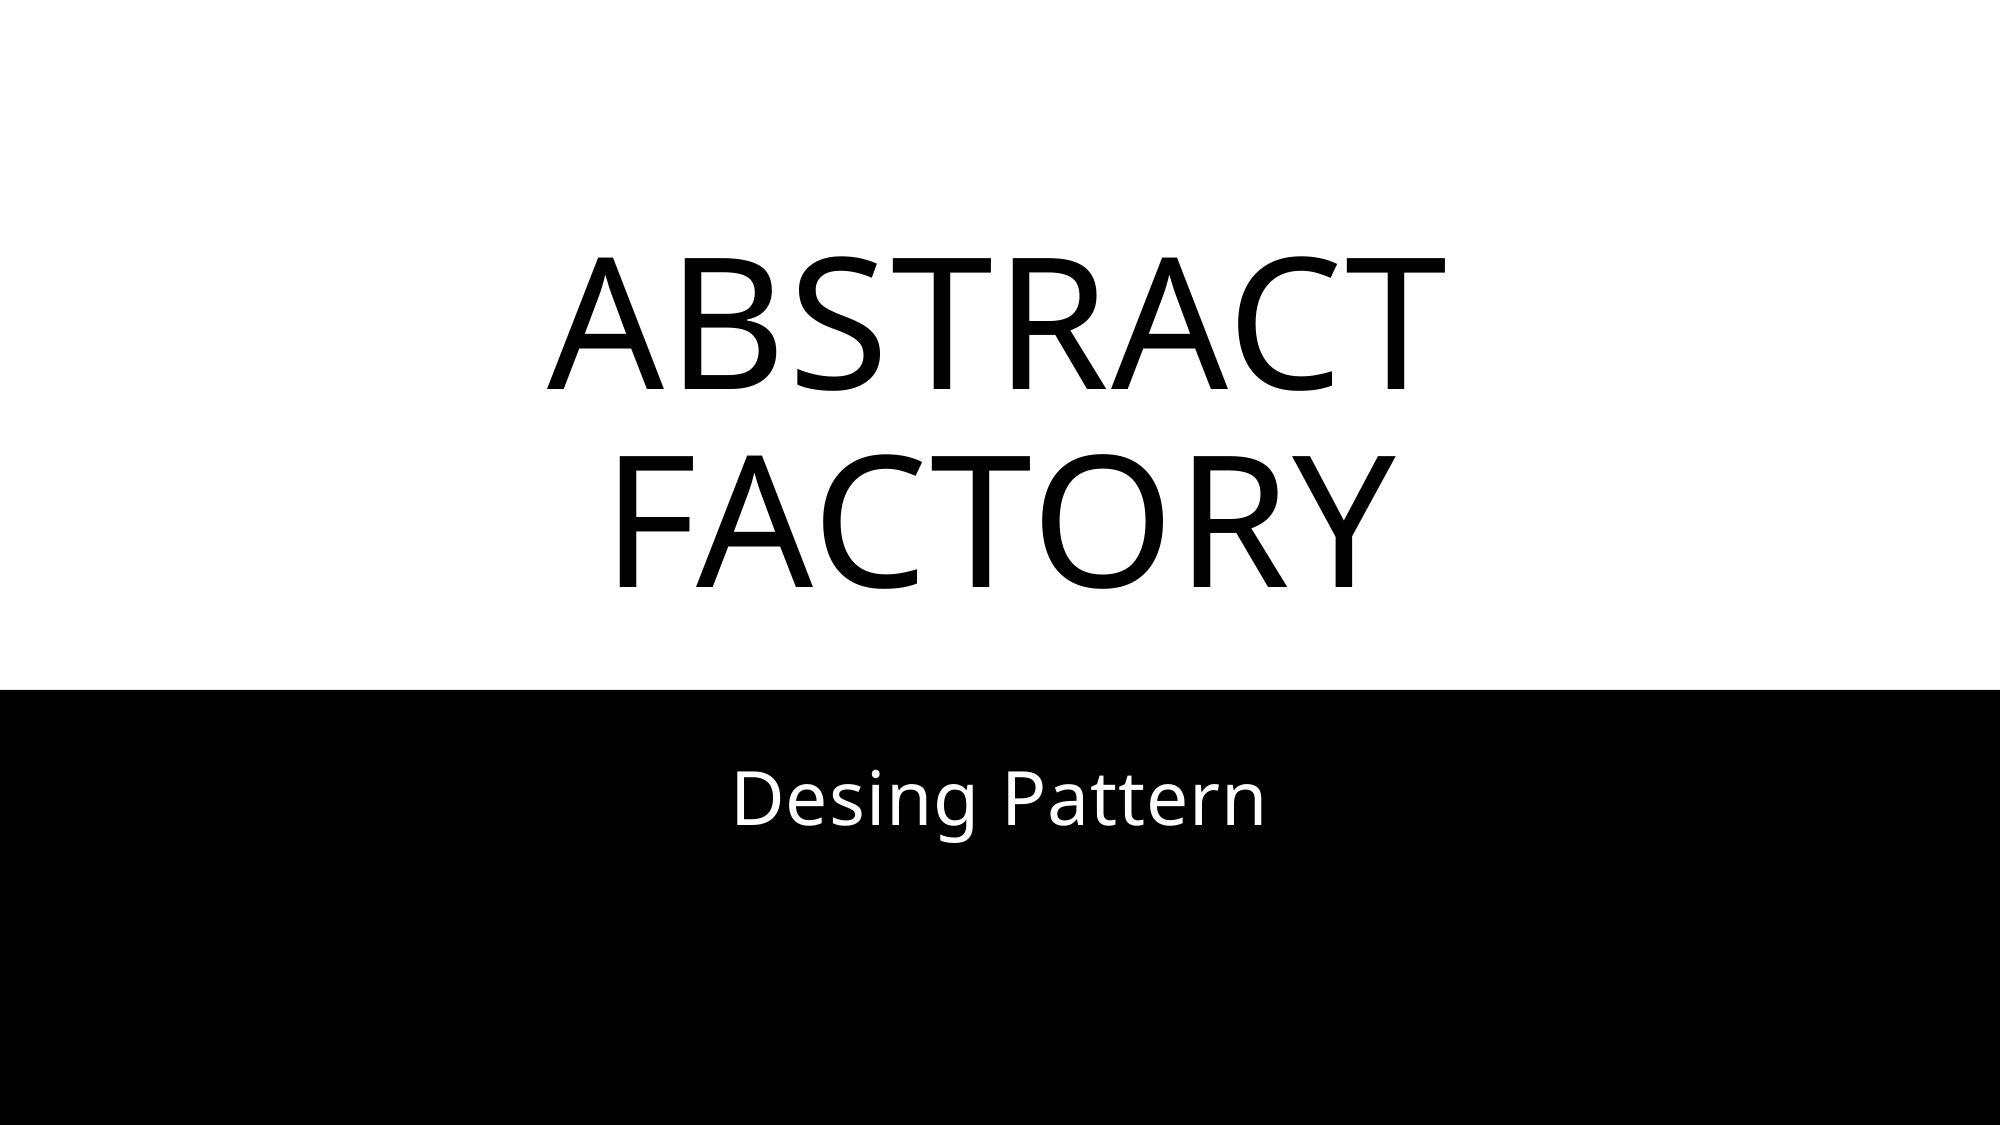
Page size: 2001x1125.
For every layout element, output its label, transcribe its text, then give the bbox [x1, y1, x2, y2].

subtitle Desing Pattern [157, 742, 1842, 990]
title Abstract Factory [157, 104, 1842, 635]
